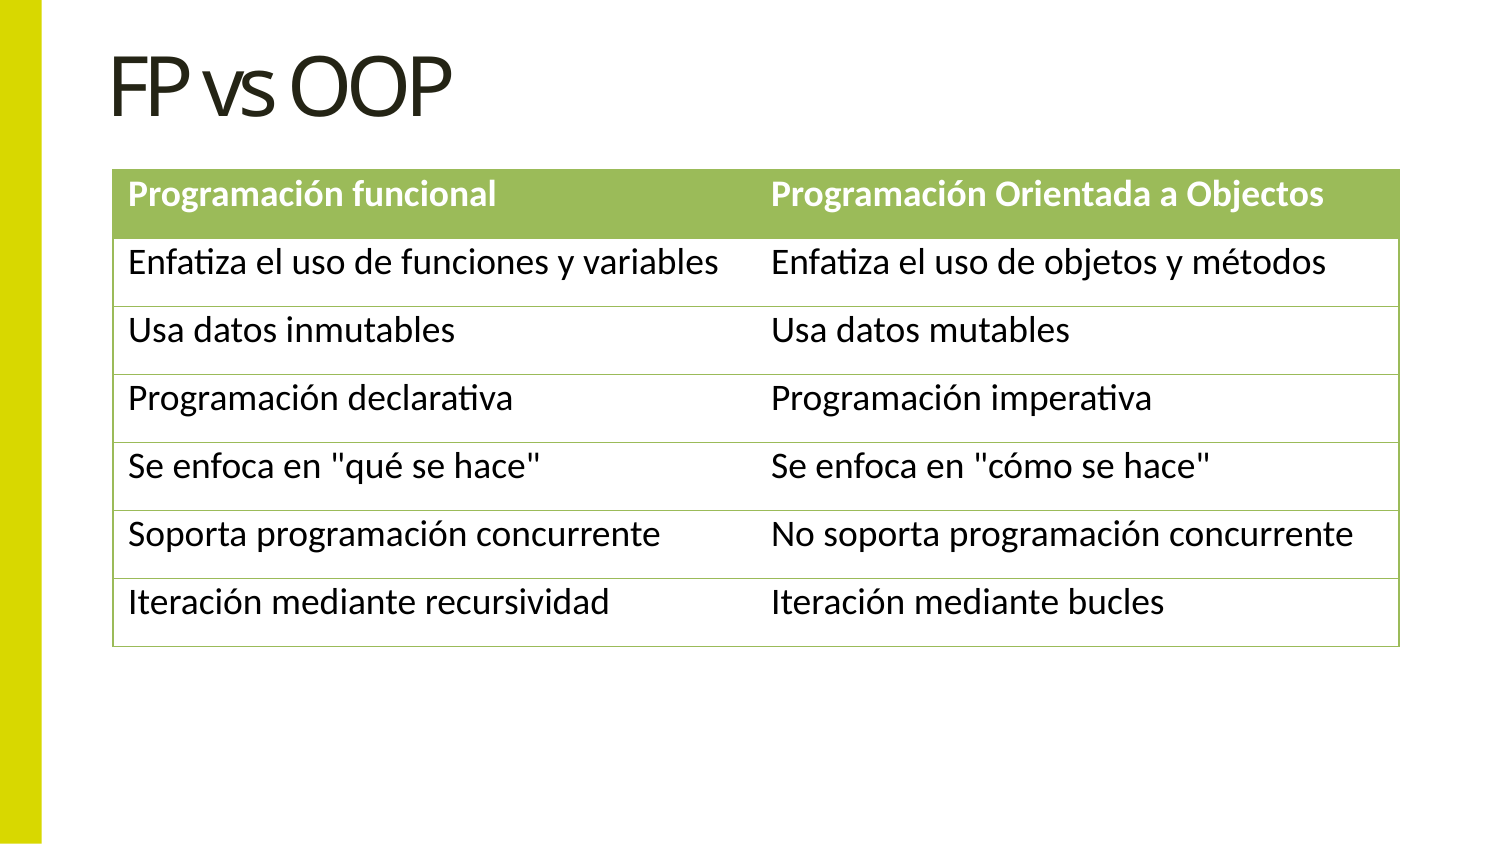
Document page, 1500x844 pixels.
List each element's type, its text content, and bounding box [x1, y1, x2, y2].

table_cell Programación declarativa [114, 375, 756, 442]
table_cell Usa datos mutables [756, 307, 1398, 374]
text_box [0, 0, 42, 844]
table_cell Se enfoca en "qué se hace" [114, 443, 756, 510]
table_cell Soporta programación concurrente [114, 511, 756, 578]
table_cell Usa datos inmutables [114, 307, 756, 374]
table_cell Programación imperativa [756, 375, 1398, 442]
table_cell Iteración mediante recursividad [114, 579, 756, 646]
table_cell Enfatiza el uso de objetos y métodos [756, 239, 1398, 306]
table_cell Iteración mediante bucles [756, 579, 1398, 646]
table_header Programación Orientada a Objectos [756, 171, 1398, 238]
table_cell Enfatiza el uso de funciones y variables [114, 239, 756, 306]
title FP vs OOP [105, 0, 1460, 134]
table_header Programación funcional [114, 171, 756, 238]
table_cell Se enfoca en "cómo se hace" [756, 443, 1398, 510]
table_cell No soporta programación concurrente [756, 511, 1398, 578]
